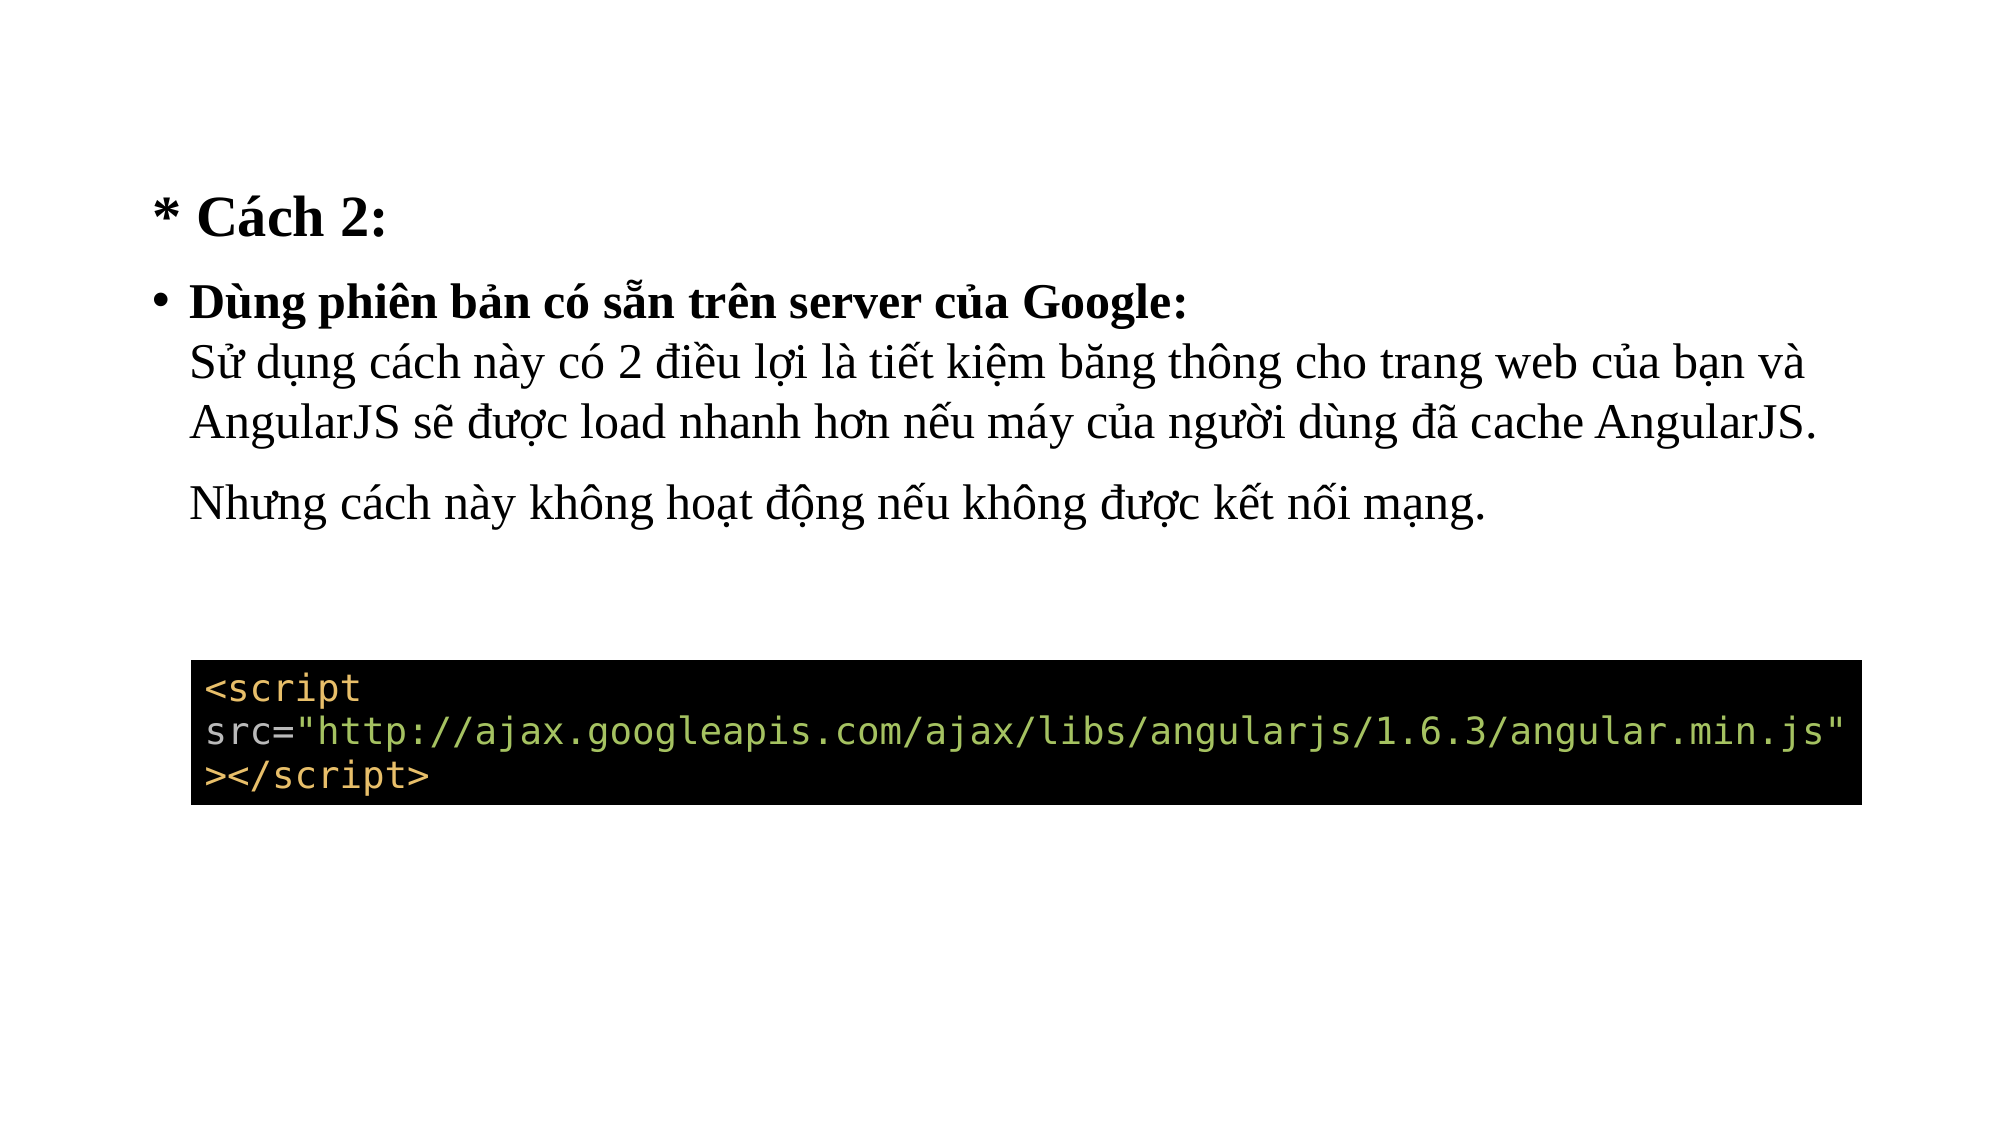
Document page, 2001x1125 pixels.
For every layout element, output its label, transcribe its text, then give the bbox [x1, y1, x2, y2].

table_header <script src="http://ajax.googleapis.com/ajax/libs/angularjs/1.6.3/angular.min.js"></script> [191, 660, 1862, 805]
text_box * Cách 2: Dùng phiên bản có sẵn trên server của Google: Sử dụng cách này có 2 điều lợi là tiết kiệm băng thông cho trang web của bạn và AngularJS sẽ được load nhanh hơn nếu máy của người dùng đã cache AngularJS. Nhưng cách này không hoạt động nếu không được kết nối mạng. [137, 170, 1863, 885]
